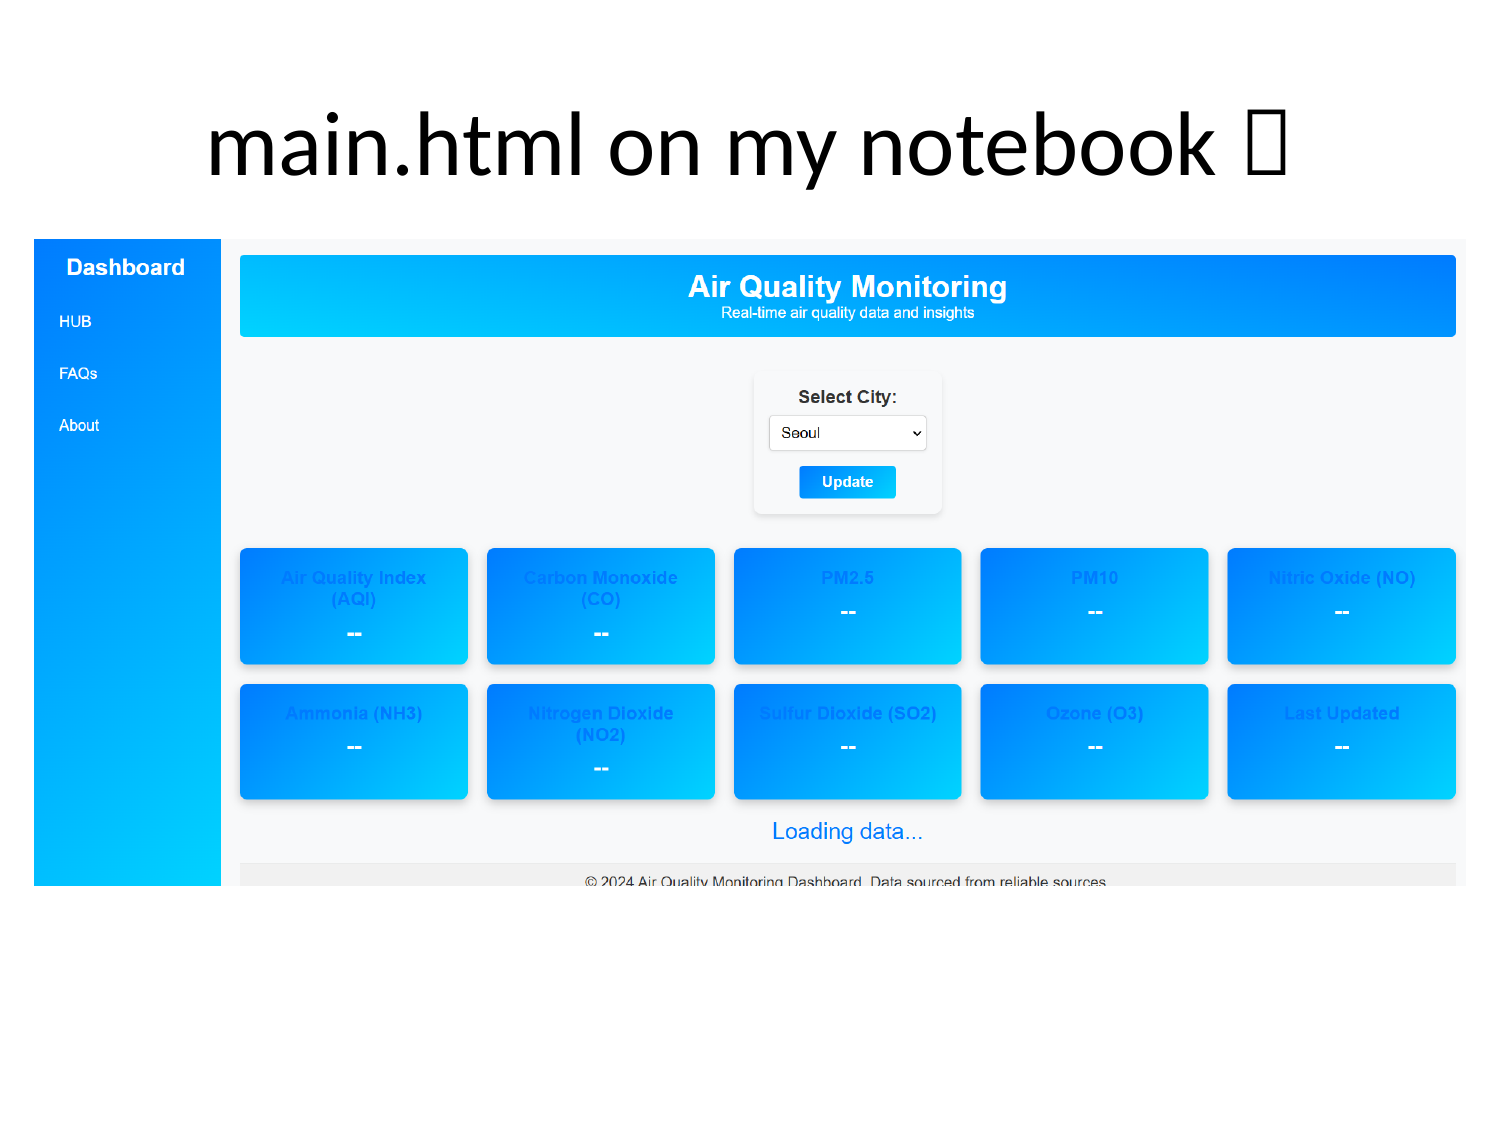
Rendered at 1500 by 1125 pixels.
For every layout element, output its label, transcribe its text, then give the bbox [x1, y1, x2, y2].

title main.html on my notebook  [75, 45, 1425, 233]
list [34, 239, 1466, 886]
